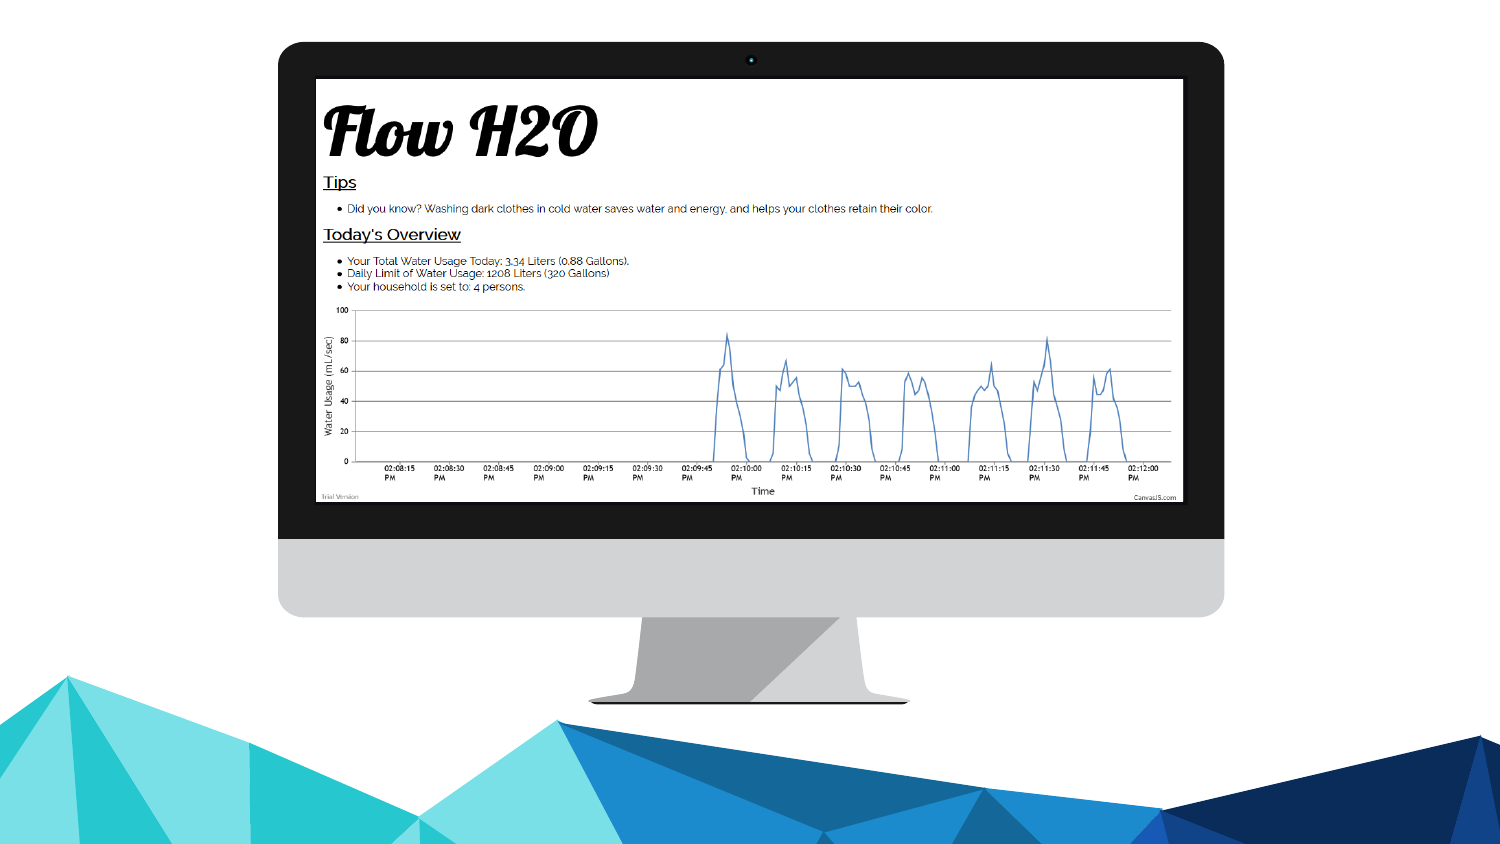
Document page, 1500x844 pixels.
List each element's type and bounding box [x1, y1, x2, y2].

text_box [277, 41, 1225, 705]
picture [316, 78, 1184, 503]
